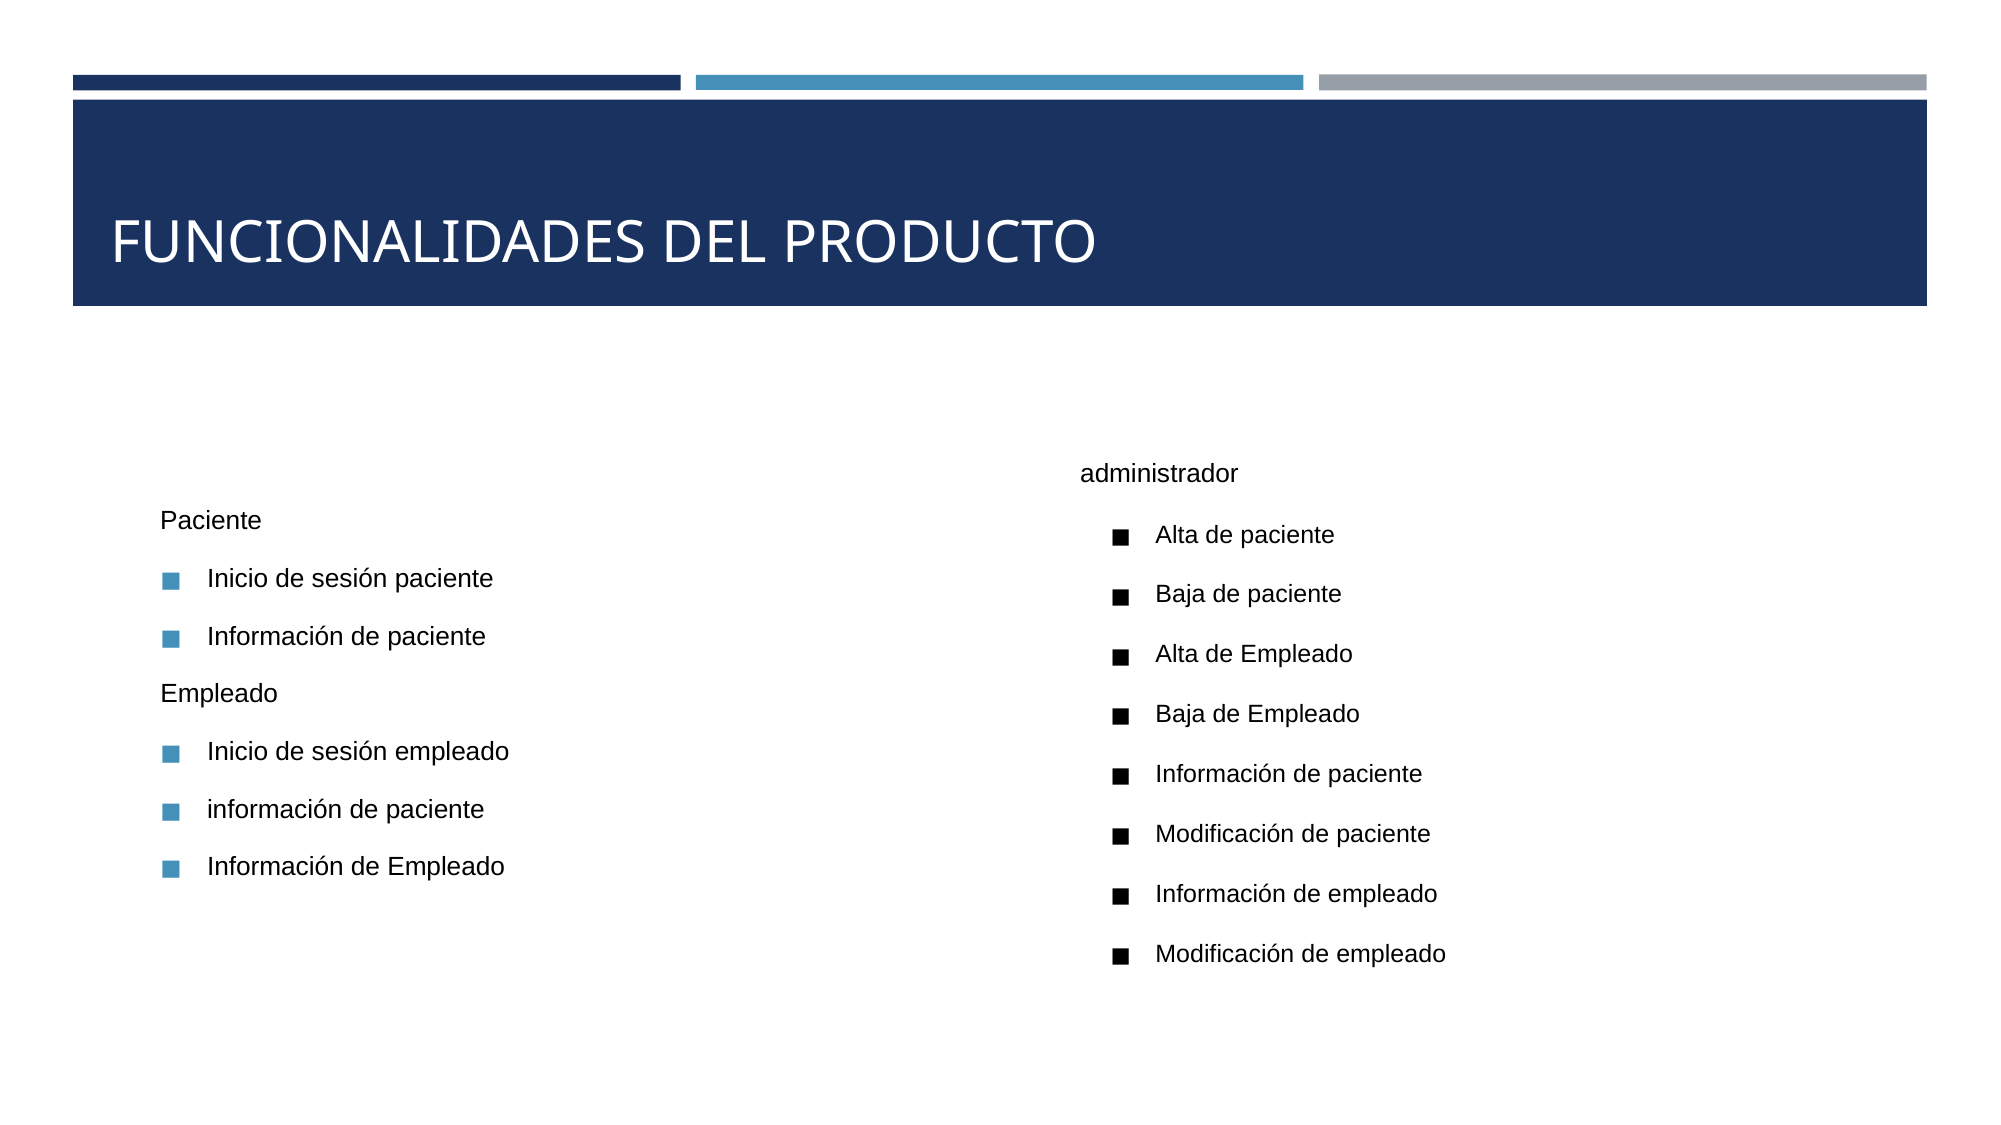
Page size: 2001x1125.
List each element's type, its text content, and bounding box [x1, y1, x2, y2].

list Paciente Inicio de sesión paciente Información de paciente Empleado Inicio de sesión empleado información de paciente Información de Empleado [95, 365, 985, 1079]
list administrador Alta de paciente Baja de paciente Alta de Empleado Baja de Empleado Información de paciente Modificación de paciente Información de empleado Modificación de empleado [1015, 365, 1905, 1060]
title FUNCIONALIDADES DEL PRODUCTO [95, 119, 1905, 282]
